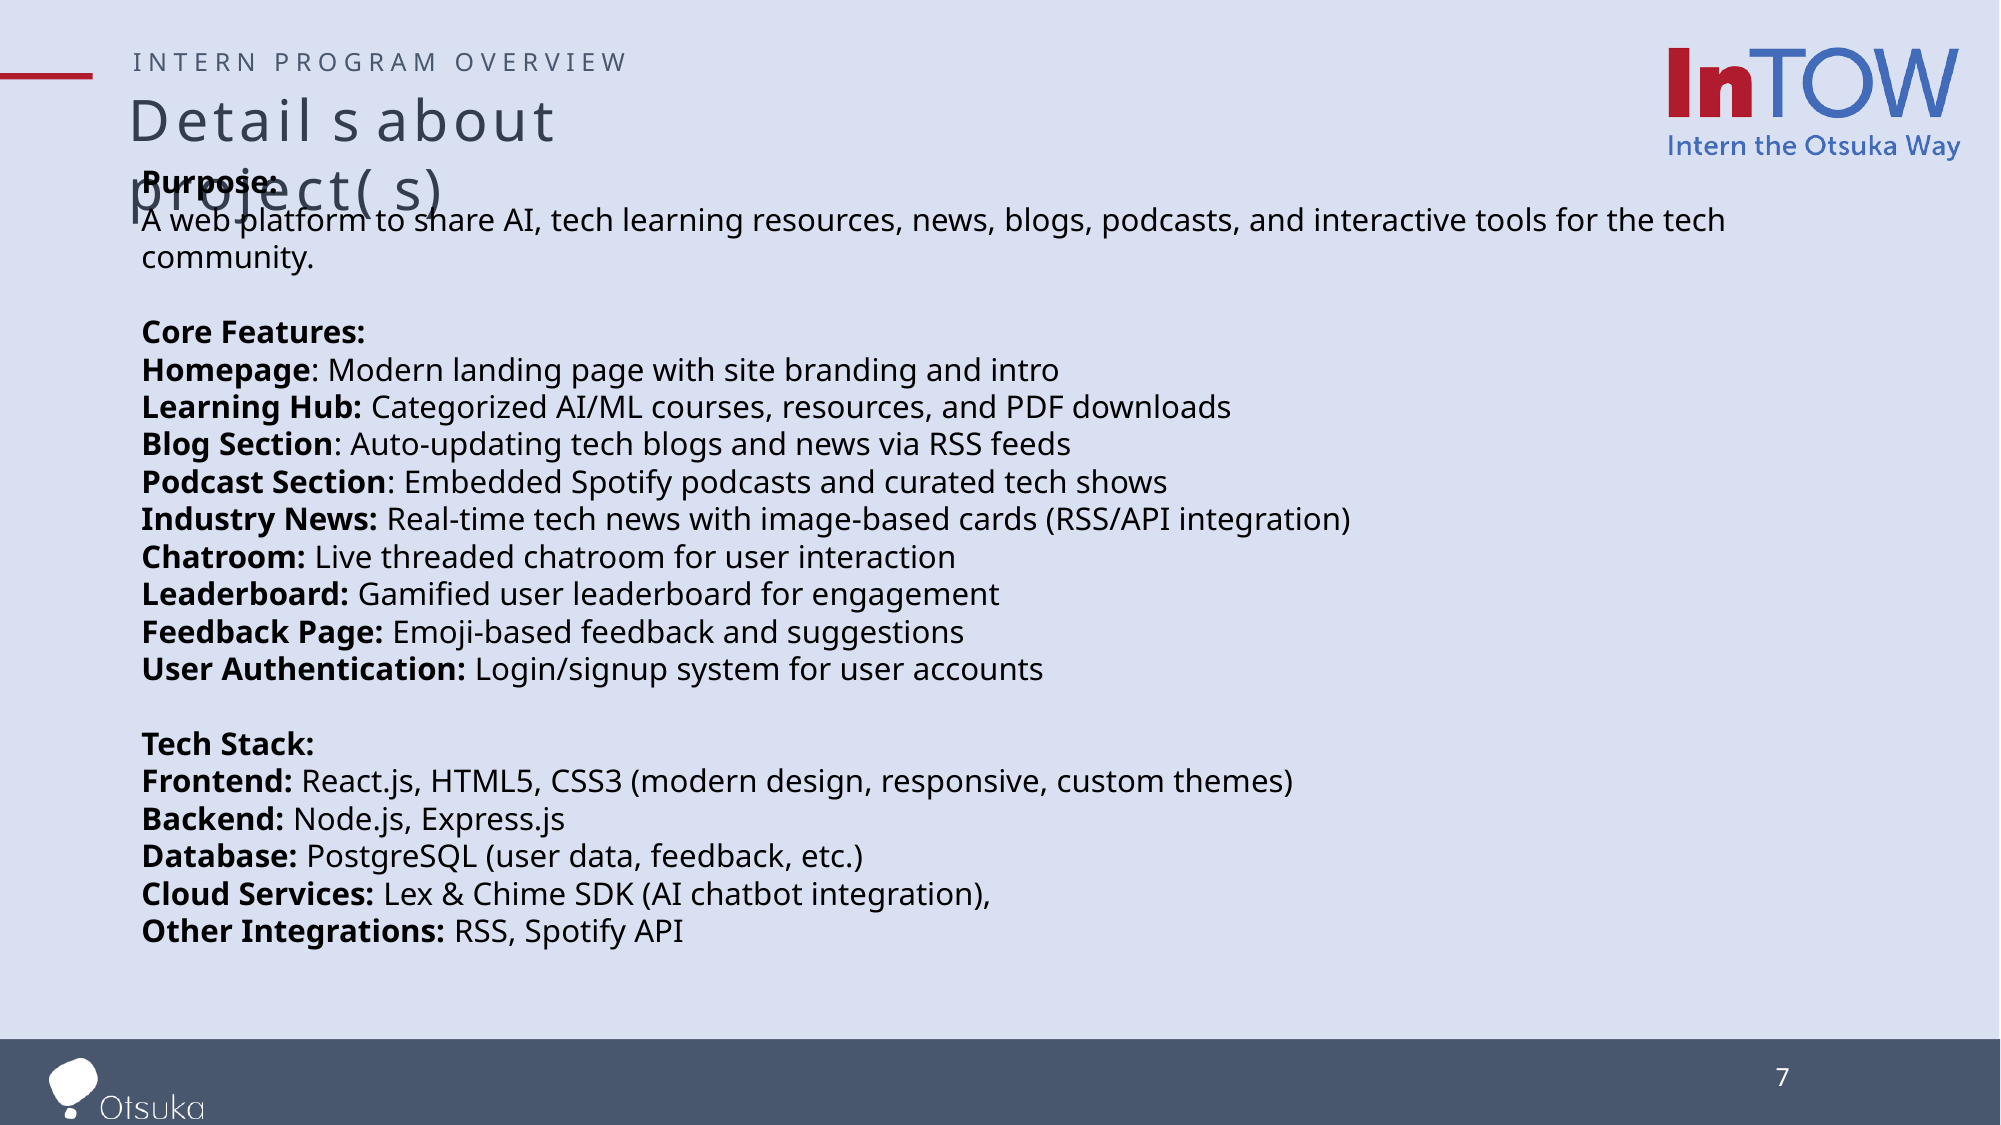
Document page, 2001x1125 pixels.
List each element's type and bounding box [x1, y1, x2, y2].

text_box [0, 0, 2000, 1119]
picture [1657, 32, 1972, 168]
